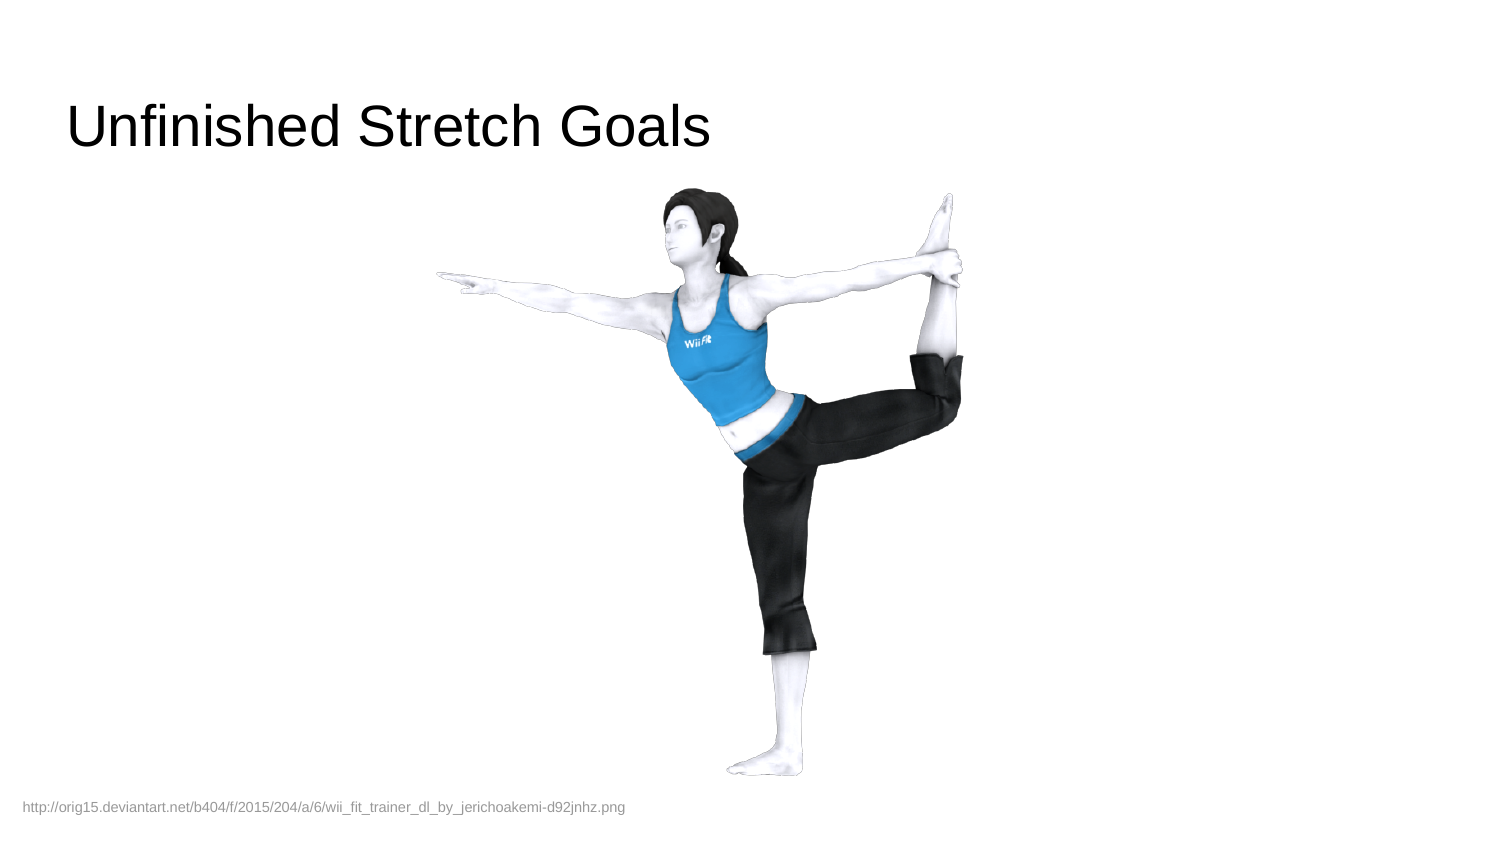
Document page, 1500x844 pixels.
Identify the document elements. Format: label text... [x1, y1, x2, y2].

picture [314, 137, 1136, 794]
text_box http://orig15.deviantart.net/b404/f/2015/204/a/6/wii_fit_trainer_dl_by_jerichoakemi-d92jnhz.png [7, 783, 881, 841]
title Unfinished Stretch Goals [51, 72, 1449, 167]
